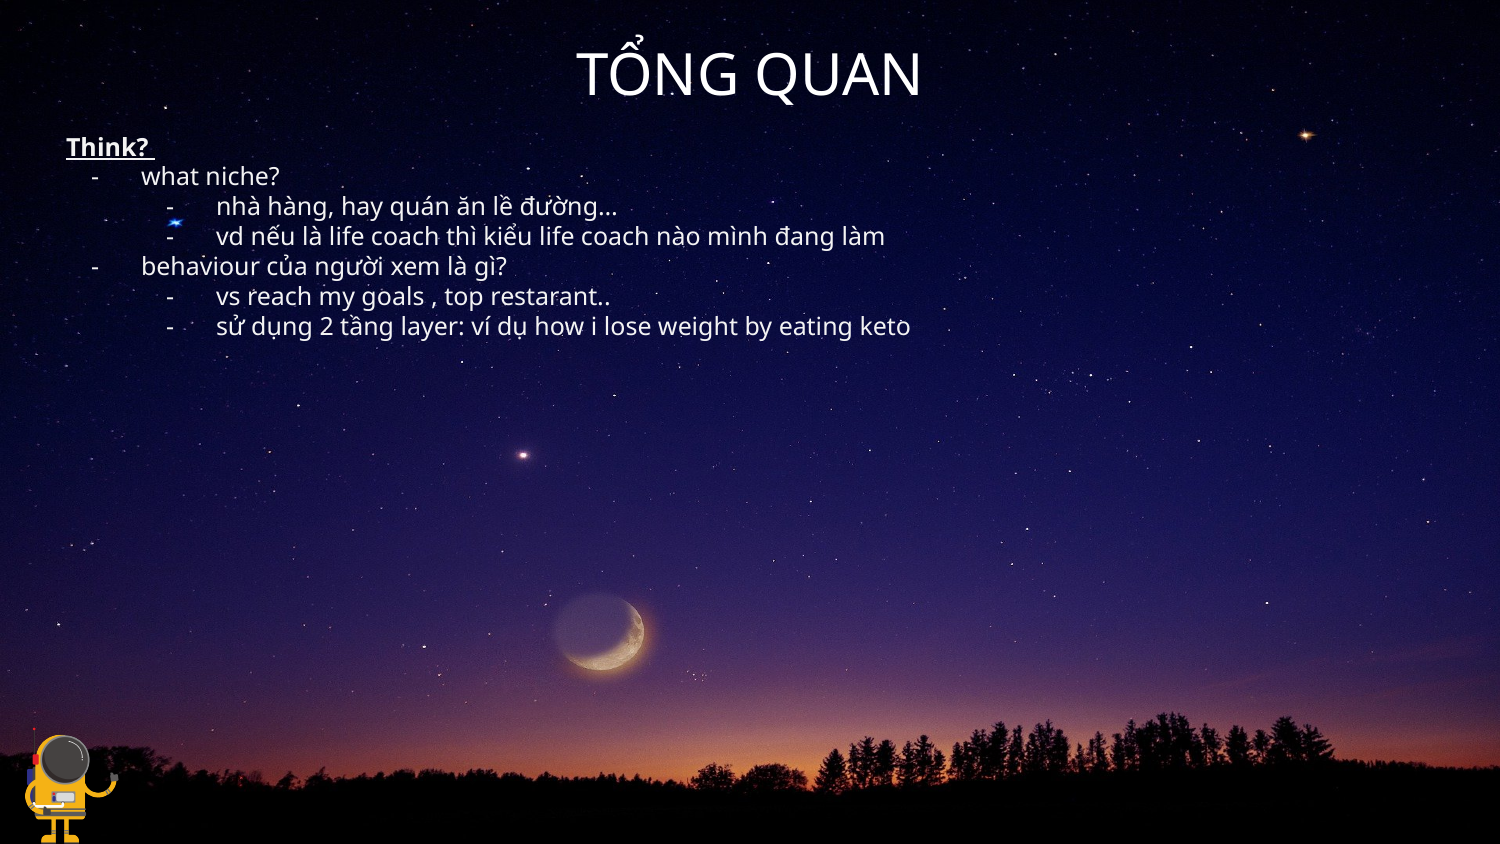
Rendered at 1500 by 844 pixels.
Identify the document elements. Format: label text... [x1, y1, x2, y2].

title TỔNG QUAN [51, 22, 1449, 115]
picture [0, 0, 1500, 844]
list Think? what niche? nhà hàng, hay quán ăn lề đường… vd nếu là life coach thì kiểu life coach nào mình đang làm behaviour của người xem là gì? vs reach my goals , top restarant.. sử dụng 2 tầng layer: ví dụ how i lose weight by eating keto [51, 115, 1449, 830]
